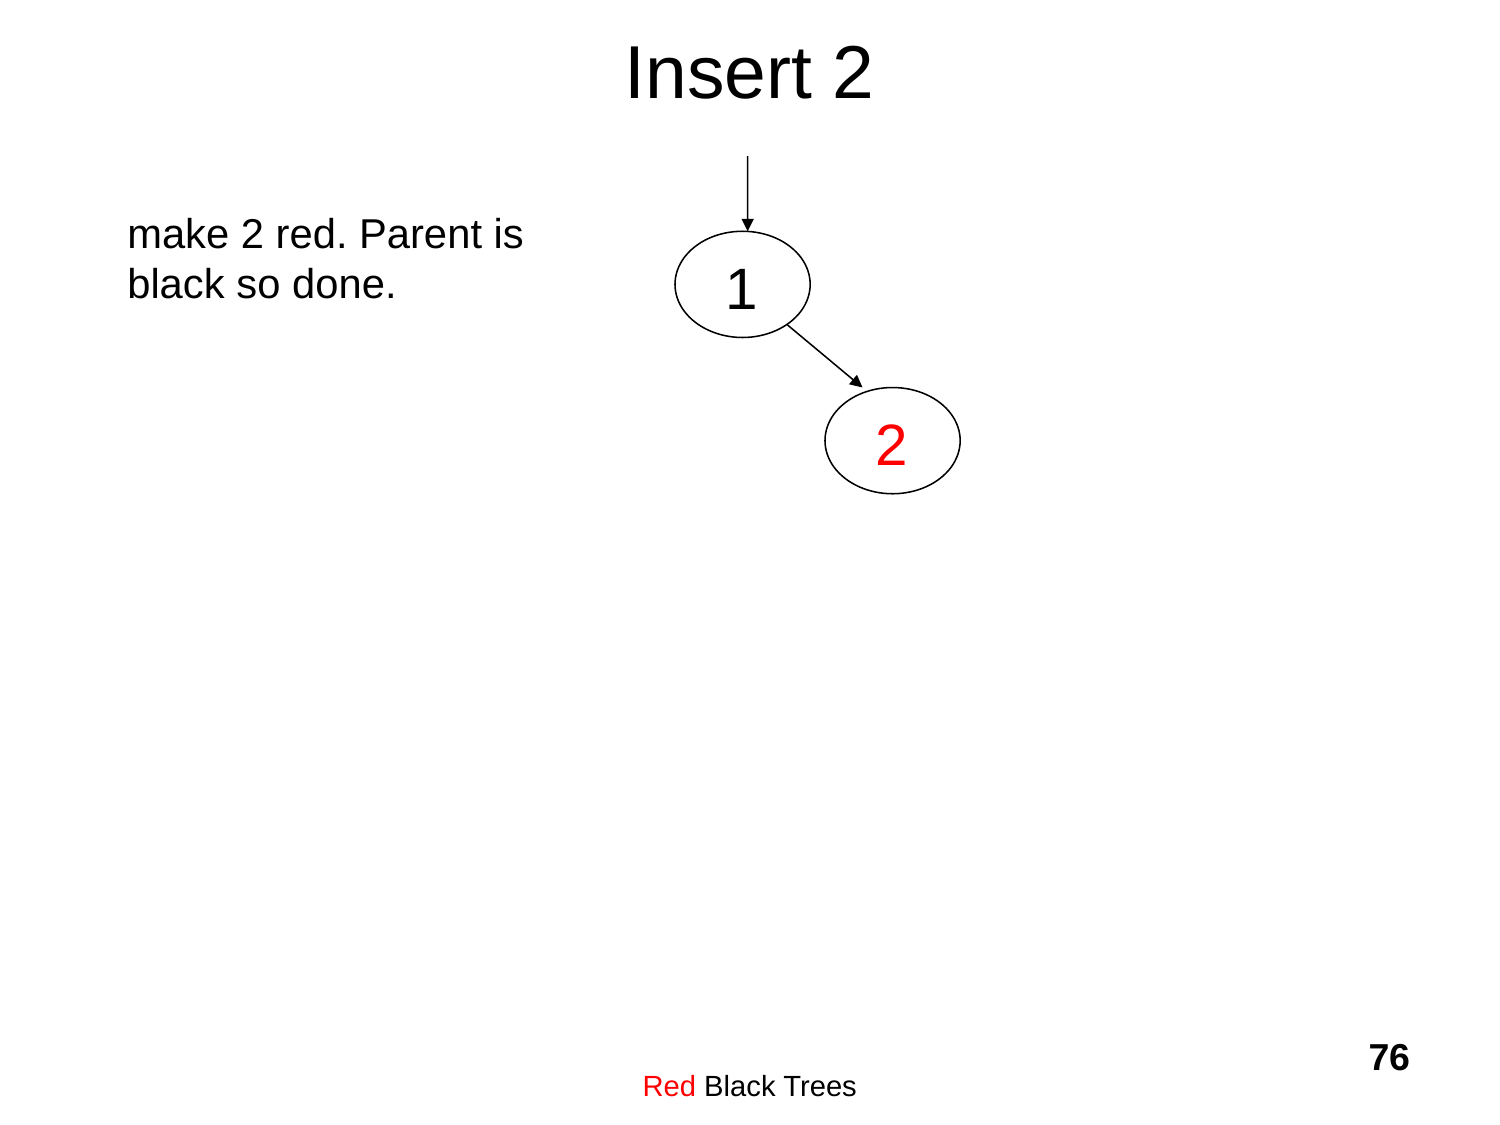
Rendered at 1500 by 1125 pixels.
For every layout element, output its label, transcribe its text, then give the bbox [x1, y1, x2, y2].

slide_number 76 [1112, 1024, 1426, 1101]
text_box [824, 387, 961, 494]
title Insert 2 [112, 0, 1388, 163]
text_box make 2 red. Parent is black so done. [112, 199, 550, 315]
footer Red Black Trees [462, 1024, 1038, 1101]
text_box [811, 344, 862, 385]
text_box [674, 230, 811, 338]
text_box [741, 156, 754, 229]
